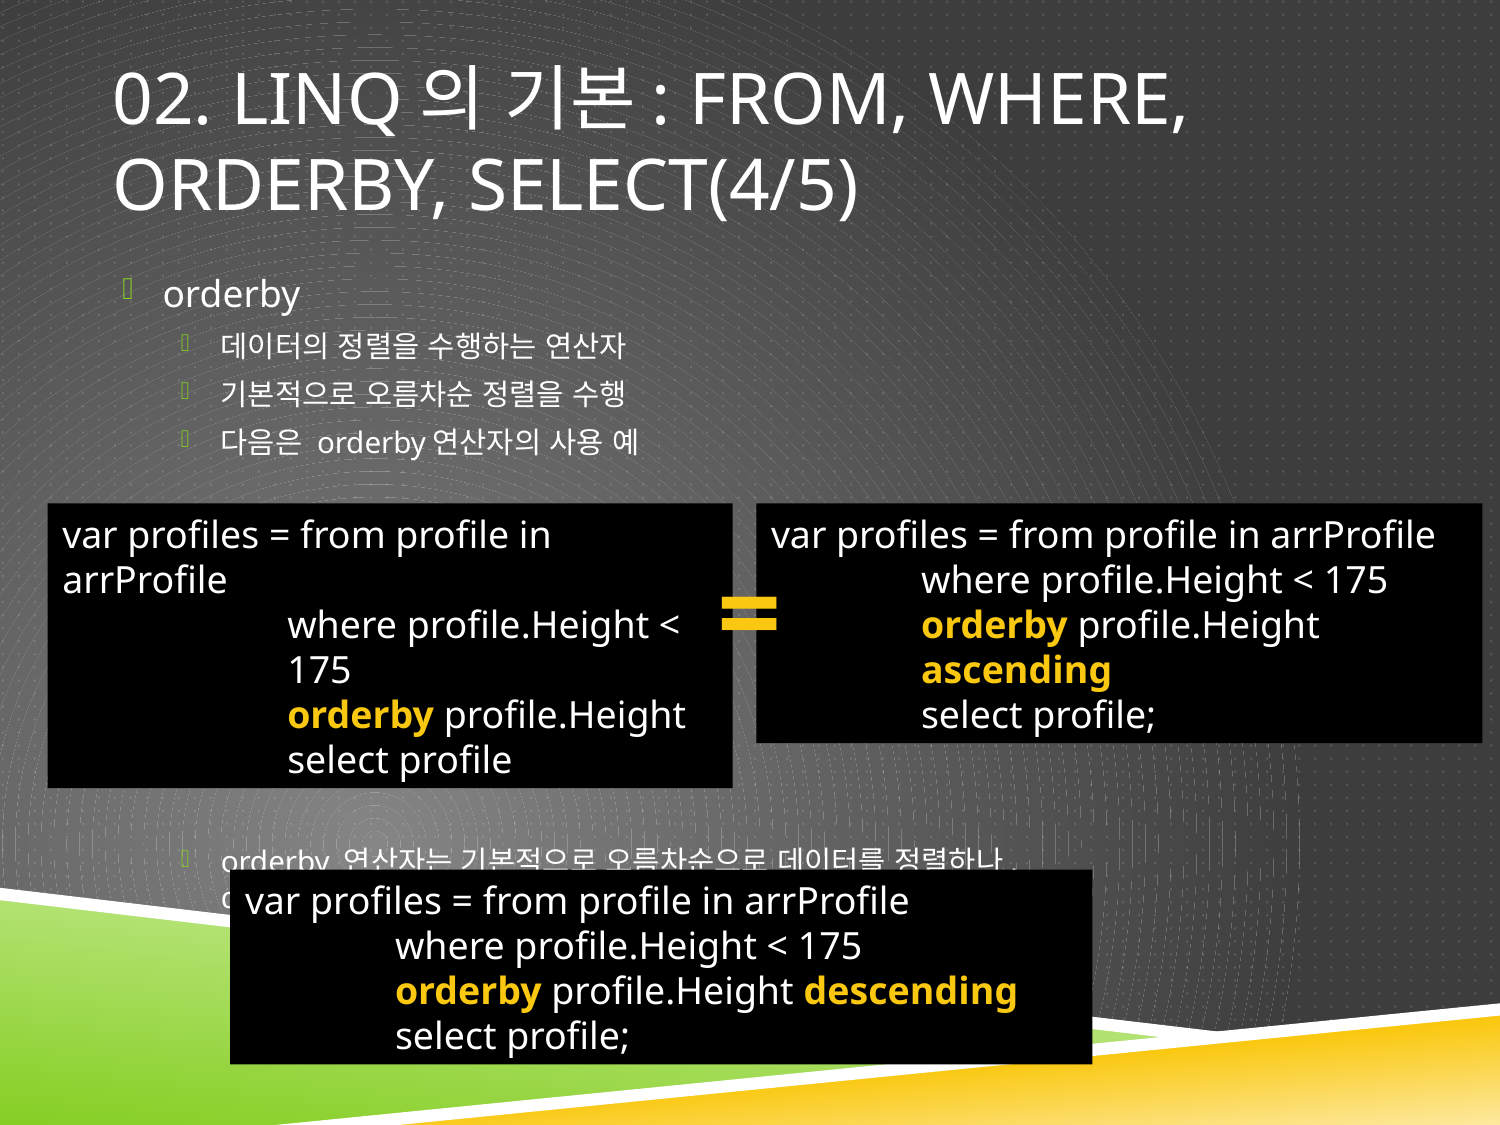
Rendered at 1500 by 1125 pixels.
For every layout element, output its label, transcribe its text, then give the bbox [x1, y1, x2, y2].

text_box var profiles = from profile in arrProfile where profile.Height < 175 orderby profile.Height select profile [47, 503, 733, 789]
list orderby 데이터의 정렬을 수행하는 연산자 기본적으로 오름차순 정렬을 수행 다음은 orderby연산자의 사용 예 orderby 연산자는 기본적으로 오름차순으로 데이터를 정렬하나, descending 키워드를 이용하면 내림차순으로 데이터 정렬 가능 [112, 262, 1388, 533]
text_box var profiles = from profile in arrProfile where profile.Height < 175 orderby profile.Height descending select profile; [230, 869, 1093, 1065]
list orderby 데이터의 정렬을 수행하는 연산자 기본적으로 오름차순 정렬을 수행 다음은 orderby연산자의 사용 예 orderby 연산자는 기본적으로 오름차순으로 데이터를 정렬하나, descending 키워드를 이용하면 내림차순으로 데이터 정렬 가능 [112, 684, 1388, 929]
text_box = [702, 533, 798, 684]
text_box var profiles = from profile in arrProfile where profile.Height < 175 orderby profile.Height ascending select profile; [756, 503, 1483, 744]
title 02. LINQ의 기본: from, where, orderby, select(4/5) [112, 45, 1388, 233]
